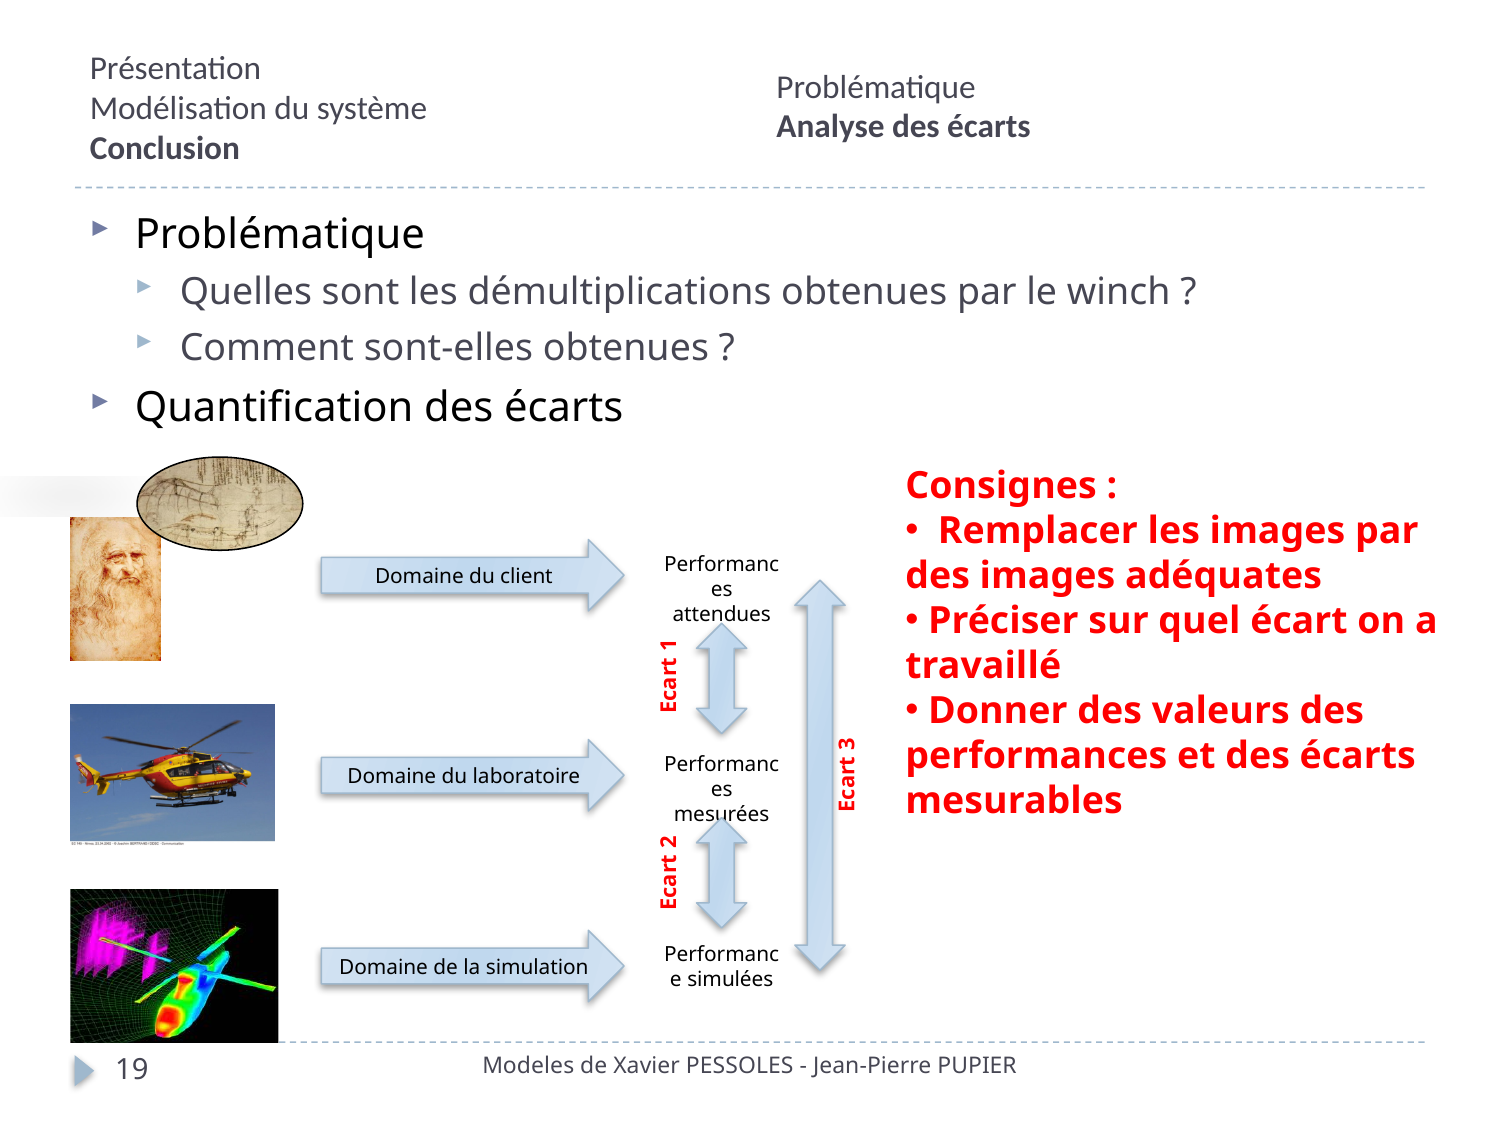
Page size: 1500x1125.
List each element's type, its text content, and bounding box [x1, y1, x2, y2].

text_box Problématique Analyse des écarts [761, 23, 1425, 186]
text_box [70, 456, 869, 1044]
title Présentation Modélisation du système Conclusion [75, 24, 739, 188]
footer Modeles de Xavier PESSOLES - Jean-Pierre PUPIER [0, 1042, 1500, 1103]
list Problématique Quelles sont les démultiplications obtenues par le winch ? Comment sont-elles obtenues ? Quantification des écarts [75, 199, 1425, 1010]
text_box Consignes : Remplacer les images par des images adéquates Préciser sur quel écart on a travaillé Donner des valeurs des performances et des écarts mesurables [890, 453, 1477, 829]
